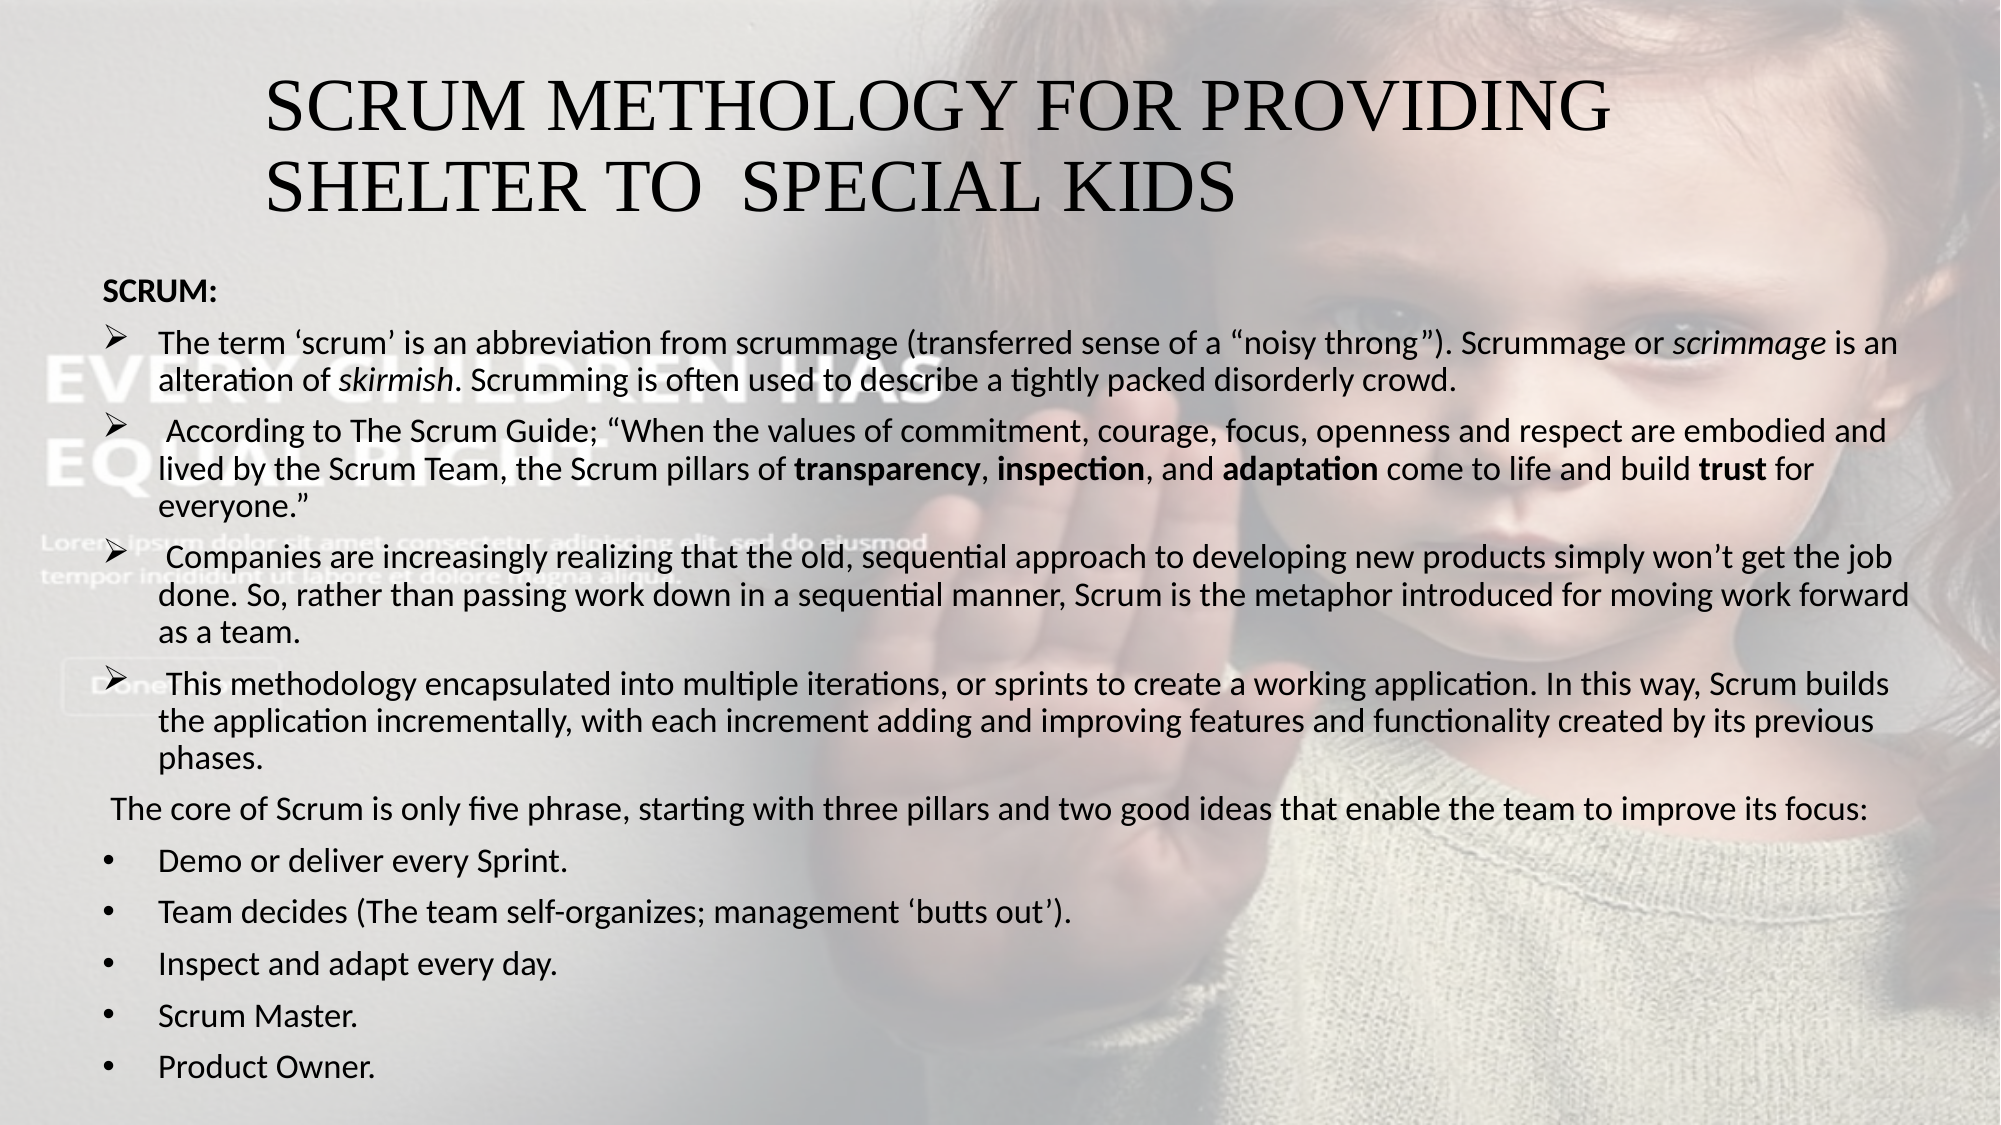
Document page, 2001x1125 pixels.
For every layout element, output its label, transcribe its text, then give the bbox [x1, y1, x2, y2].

title SCRUM METHOLOGY FOR PROVIDING SHELTER TO SPECIAL KIDS [249, 0, 1750, 236]
subtitle SCRUM: The term ‘scrum’ is an abbreviation from scrummage (transferred sense of a “noisy throng”). Scrummage or scrimmage is an alteration of skirmish. Scrumming is often used to describe a tightly packed disorderly crowd. According to The Scrum Guide; “When the values of commitment, courage, focus, openness and respect are embodied and lived by the Scrum Team, the Scrum pillars of transparency, inspection, and adaptation come to life and build trust for everyone.” Companies are increasingly realizing that the old, sequential approach to developing new products simply won’t get the job done. So, rather than passing work down in a sequential manner, Scrum is the metaphor introduced for moving work forward as a team. This methodology encapsulated into multiple iterations, or sprints to create a working application. In this way, Scrum builds the application incrementally, with each increment adding and improving features and functionality created by its previous phases. The core of Scrum is only five phrase, starting with three pillars and two good ideas that enable the team to improve its focus: Demo or deliver every Sprint. Team decides (The team self-organizes; management ‘butts out’). Inspect and adapt every day. Scrum Master. Product Owner. [87, 265, 1941, 1094]
